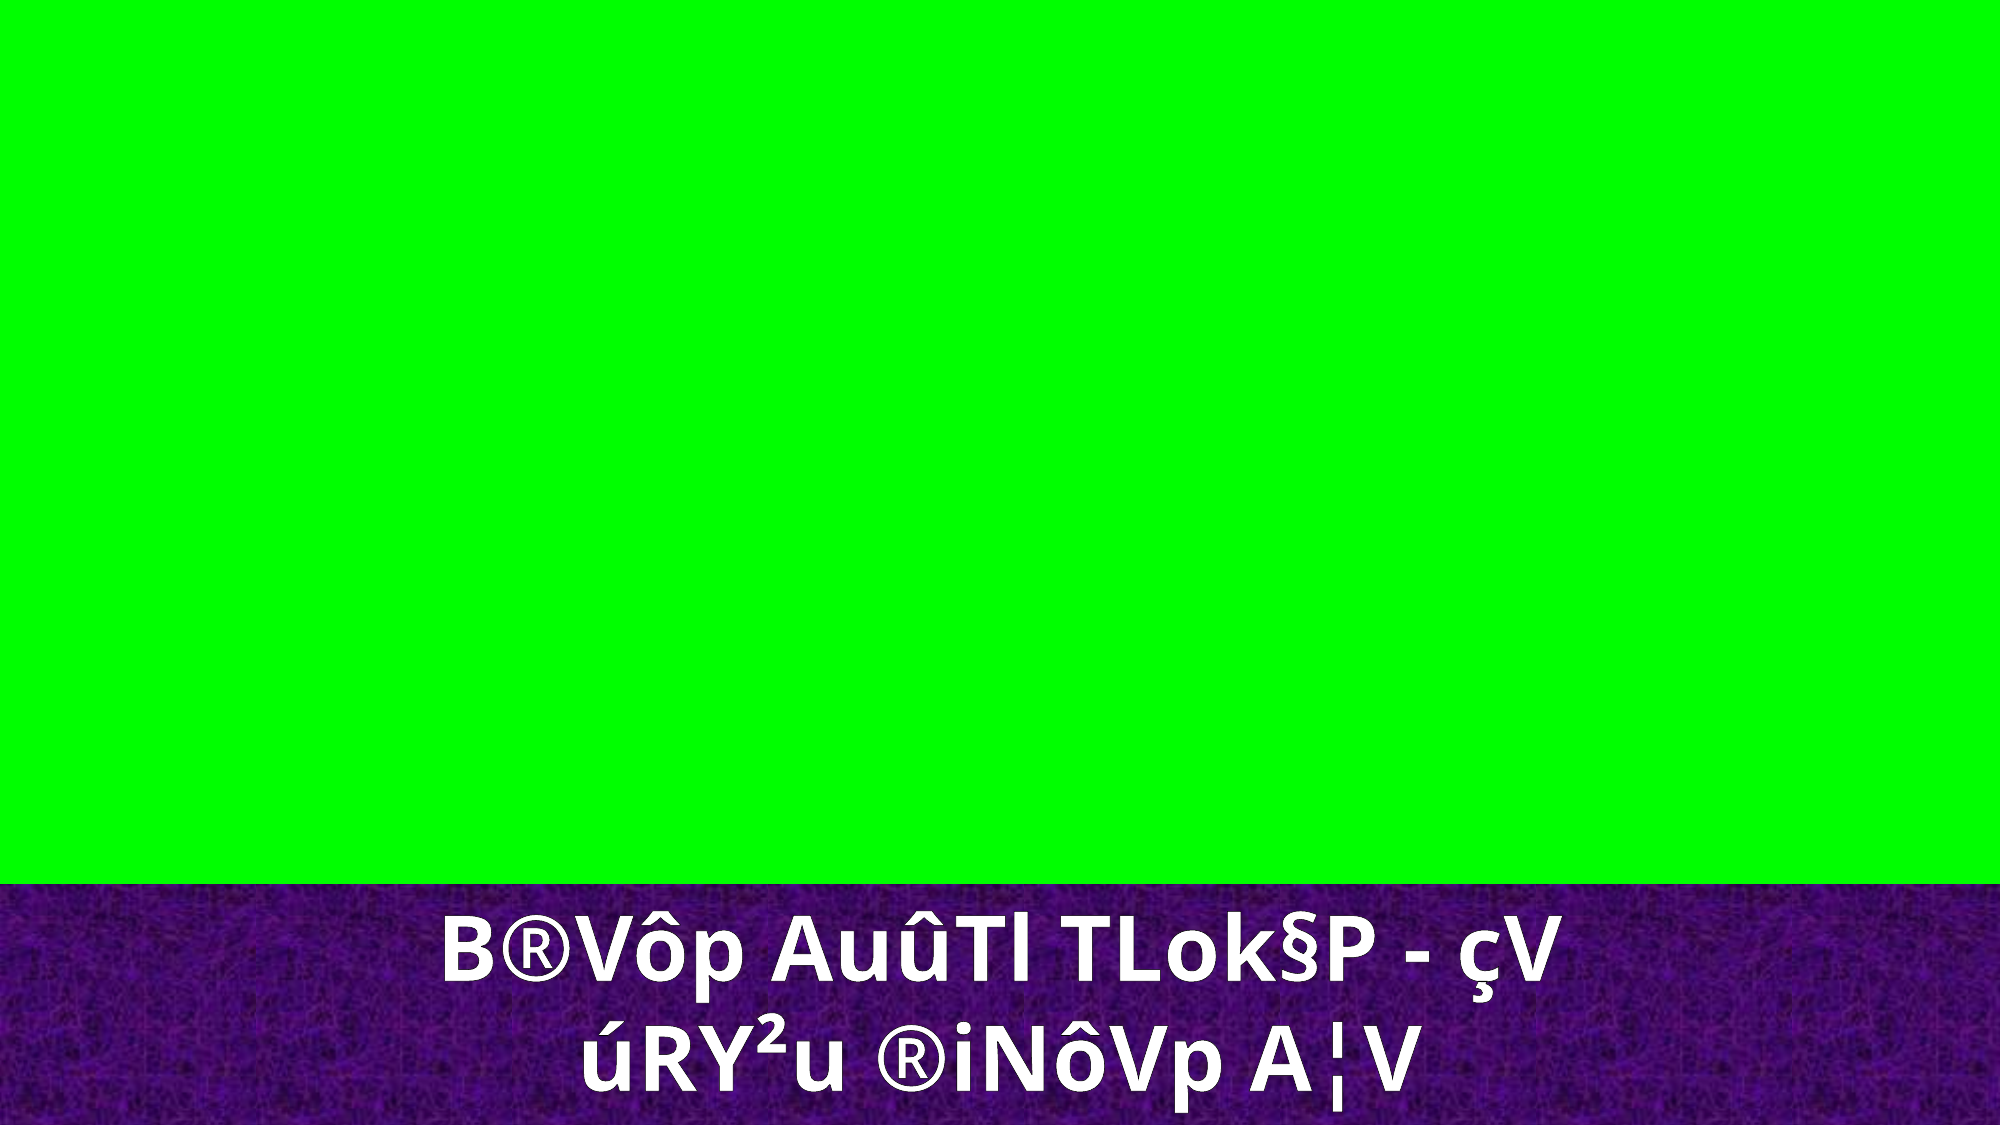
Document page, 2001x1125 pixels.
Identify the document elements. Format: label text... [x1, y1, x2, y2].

text_box B®Vôp AuûTl TLok§P - çV úRY²u ®iNôVp A¦V [292, 882, 1708, 1117]
text_box [0, 884, 2000, 1125]
